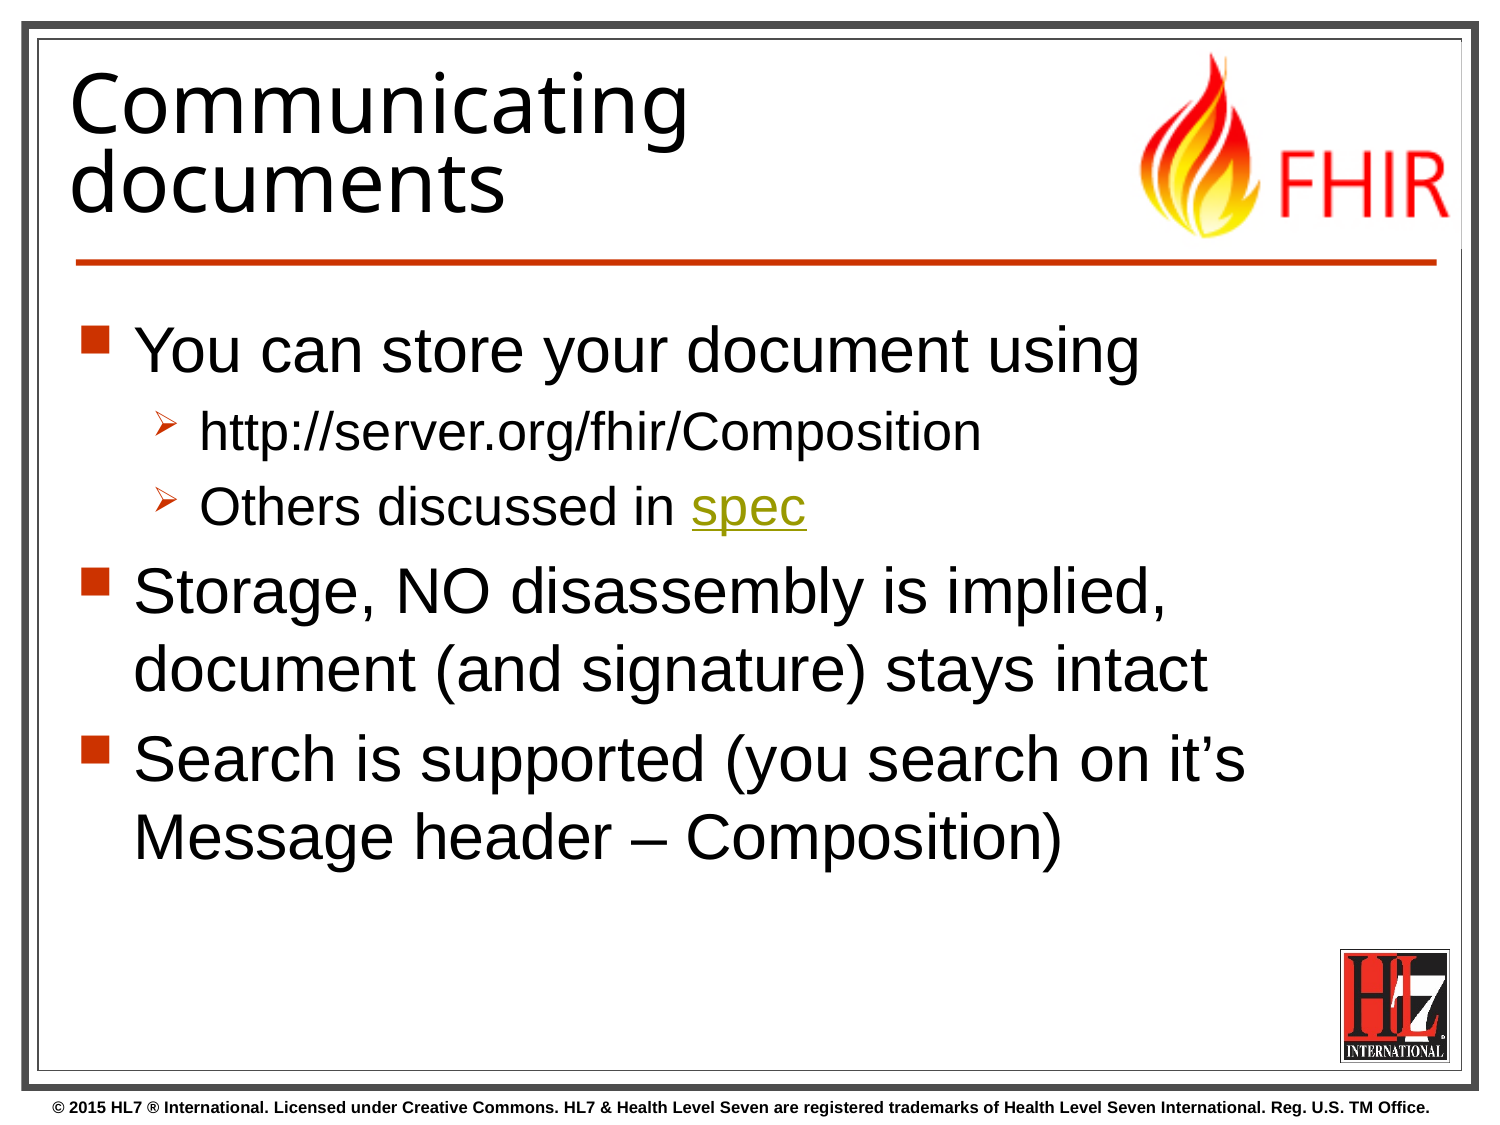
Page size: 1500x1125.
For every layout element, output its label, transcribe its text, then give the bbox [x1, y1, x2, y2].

title Communicating documents [53, 54, 1128, 244]
picture [1340, 949, 1450, 1063]
list You can store your document using http://server.org/fhir/Composition Others discussed in spec Storage, NO disassembly is implied, document (and signature) stays intact Search is supported (you search on it’s Message header – Composition) [62, 299, 1438, 1035]
picture [1128, 42, 1462, 249]
